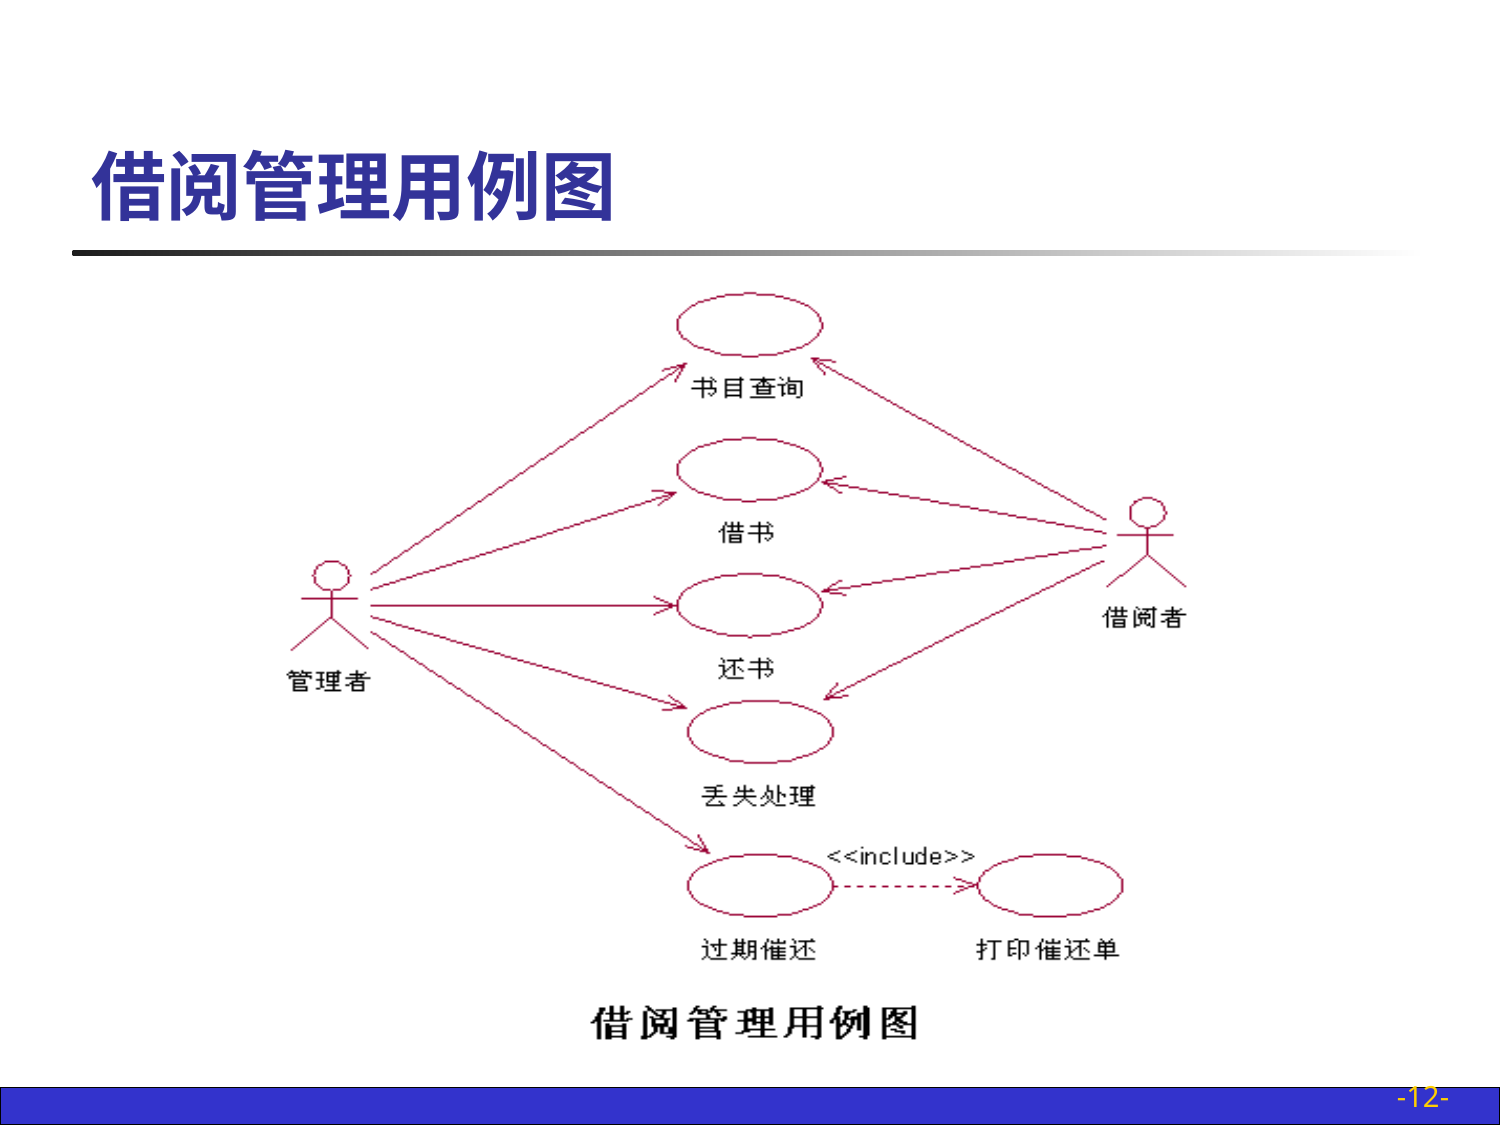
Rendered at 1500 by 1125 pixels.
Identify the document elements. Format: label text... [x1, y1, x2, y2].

picture [218, 258, 1258, 1075]
text_box -12- [1151, 1074, 1464, 1125]
text_box 借阅管理用例图 [76, 137, 1176, 233]
